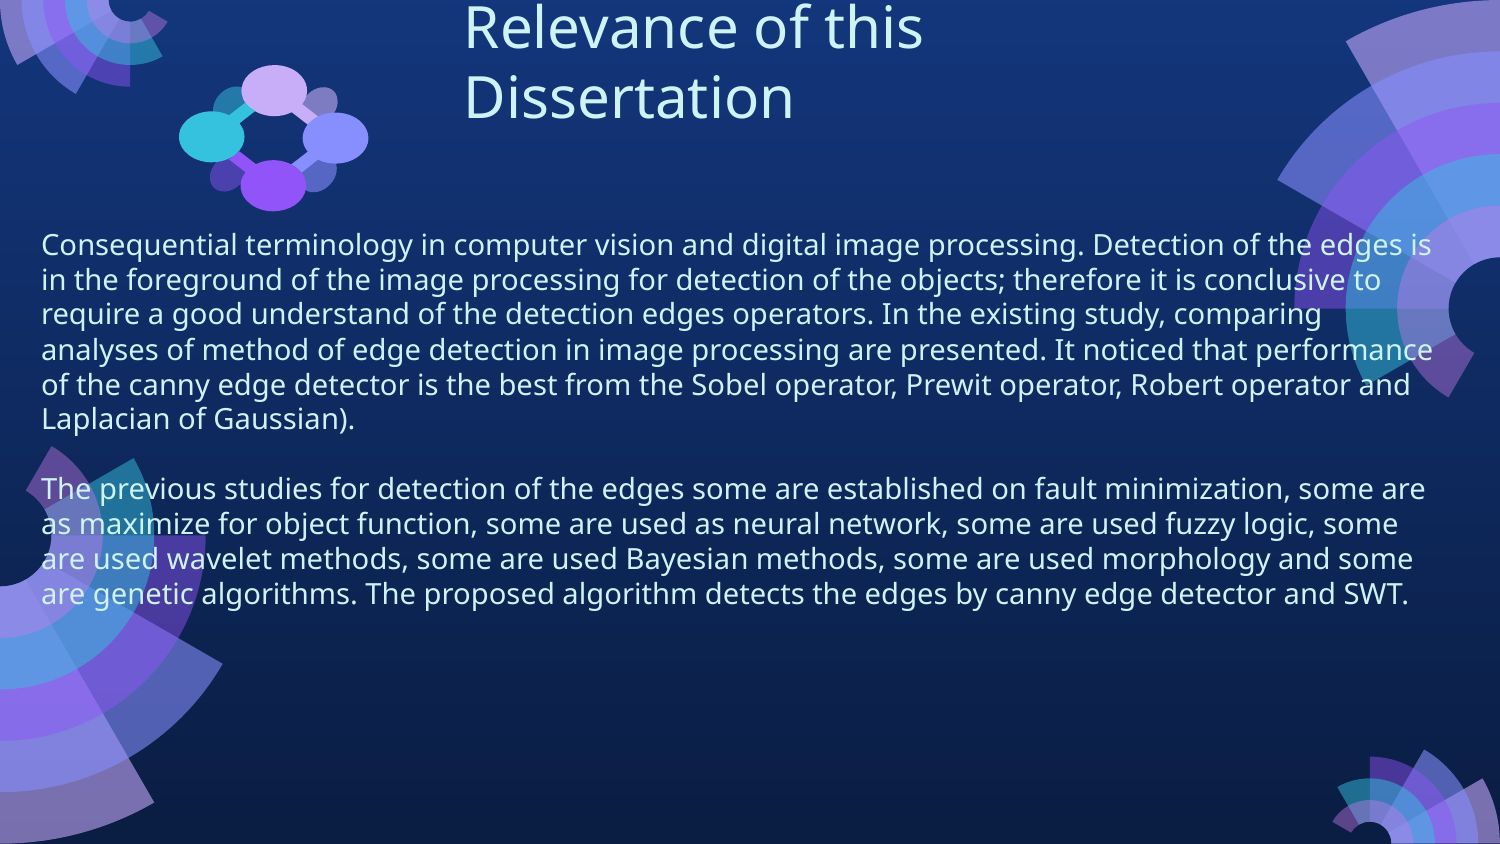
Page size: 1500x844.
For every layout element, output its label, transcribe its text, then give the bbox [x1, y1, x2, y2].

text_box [175, 64, 379, 212]
list Consequential terminology in computer vision and digital image processing. Detection of the edges is in the foreground of the image processing for detection of the objects; therefore it is conclusive to require a good understand of the detection edges operators. In the existing study, comparing analyses of method of edge detection in image processing are presented. It noticed that performance of the canny edge detector is the best from the Sobel operator, Prewit operator, Robert operator and Laplacian of Gaussian). The previous studies for detection of the edges some are established on fault minimization, some are as maximize for object function, some are used as neural network, some are used fuzzy logic, some are used wavelet methods, some are used Bayesian methods, some are used morphology and some are genetic algorithms. The proposed algorithm detects the edges by canny edge detector and SWT. [26, 210, 1451, 764]
title Relevance of this Dissertation [448, 37, 1209, 146]
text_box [0, 0, 168, 95]
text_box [1331, 749, 1500, 844]
